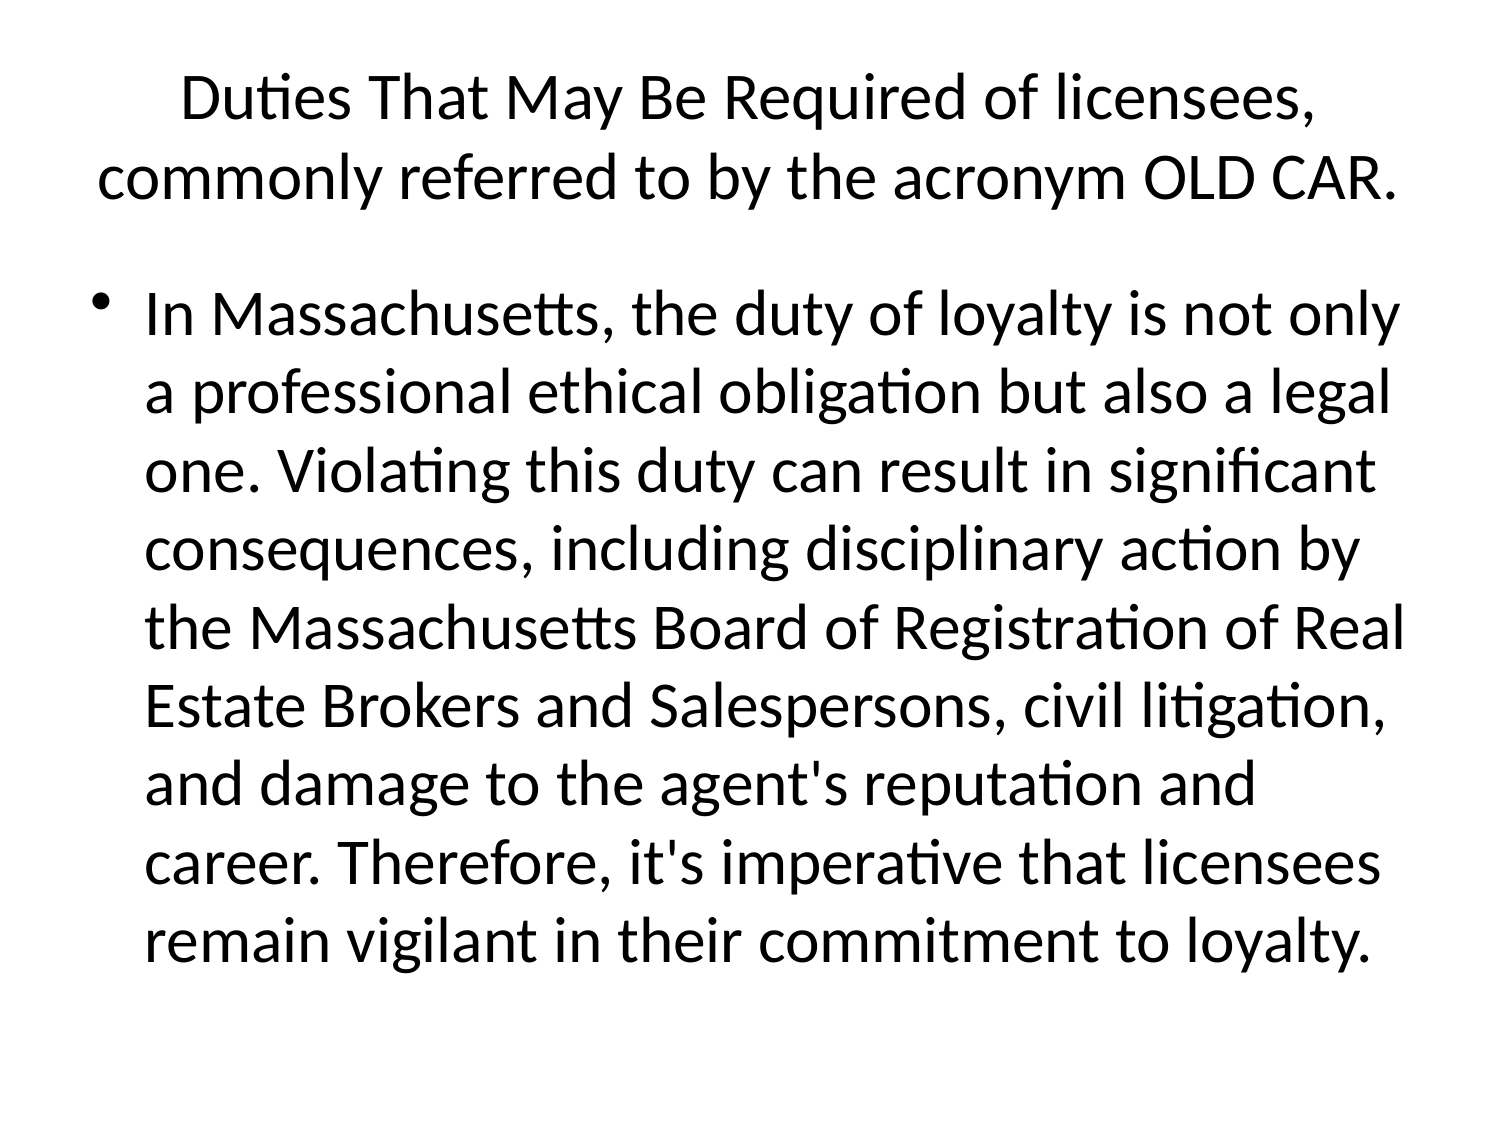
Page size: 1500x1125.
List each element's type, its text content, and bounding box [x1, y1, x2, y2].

list In Massachusetts, the duty of loyalty is not only a professional ethical obligation but also a legal one. Violating this duty can result in significant consequences, including disciplinary action by the Massachusetts Board of Registration of Real Estate Brokers and Salespersons, civil litigation, and damage to the agent's reputation and career. Therefore, it's imperative that licensees remain vigilant in their commitment to loyalty. [75, 262, 1425, 1005]
title Duties That May Be Required of licensees, commonly referred to by the acronym OLD CAR. [75, 45, 1425, 233]
